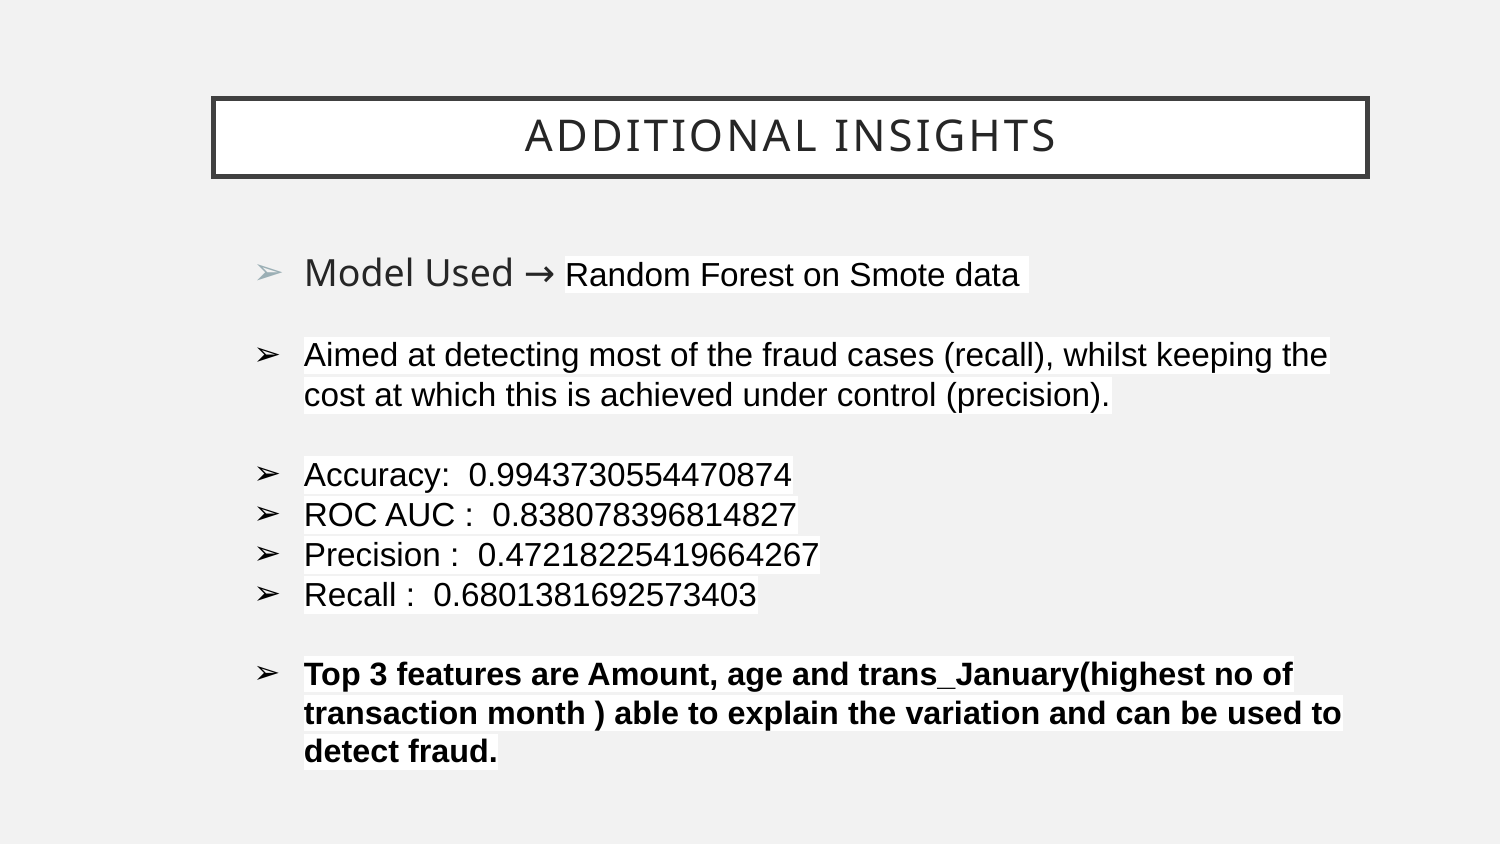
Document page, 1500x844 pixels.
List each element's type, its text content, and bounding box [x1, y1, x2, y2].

list Model Used → Random Forest on Smote data Aimed at detecting most of the fraud cases (recall), whilst keeping the cost at which this is achieved under control (precision). Accuracy: 0.9943730554470874 ROC AUC : 0.838078396814827 Precision : 0.47218225419664267 Recall : 0.6801381692573403 Top 3 features are Amount, age and trans_January(highest no of transaction month ) able to explain the variation and can be used to detect fraud. [213, 233, 1368, 792]
title Additional Insights [211, 96, 1370, 179]
